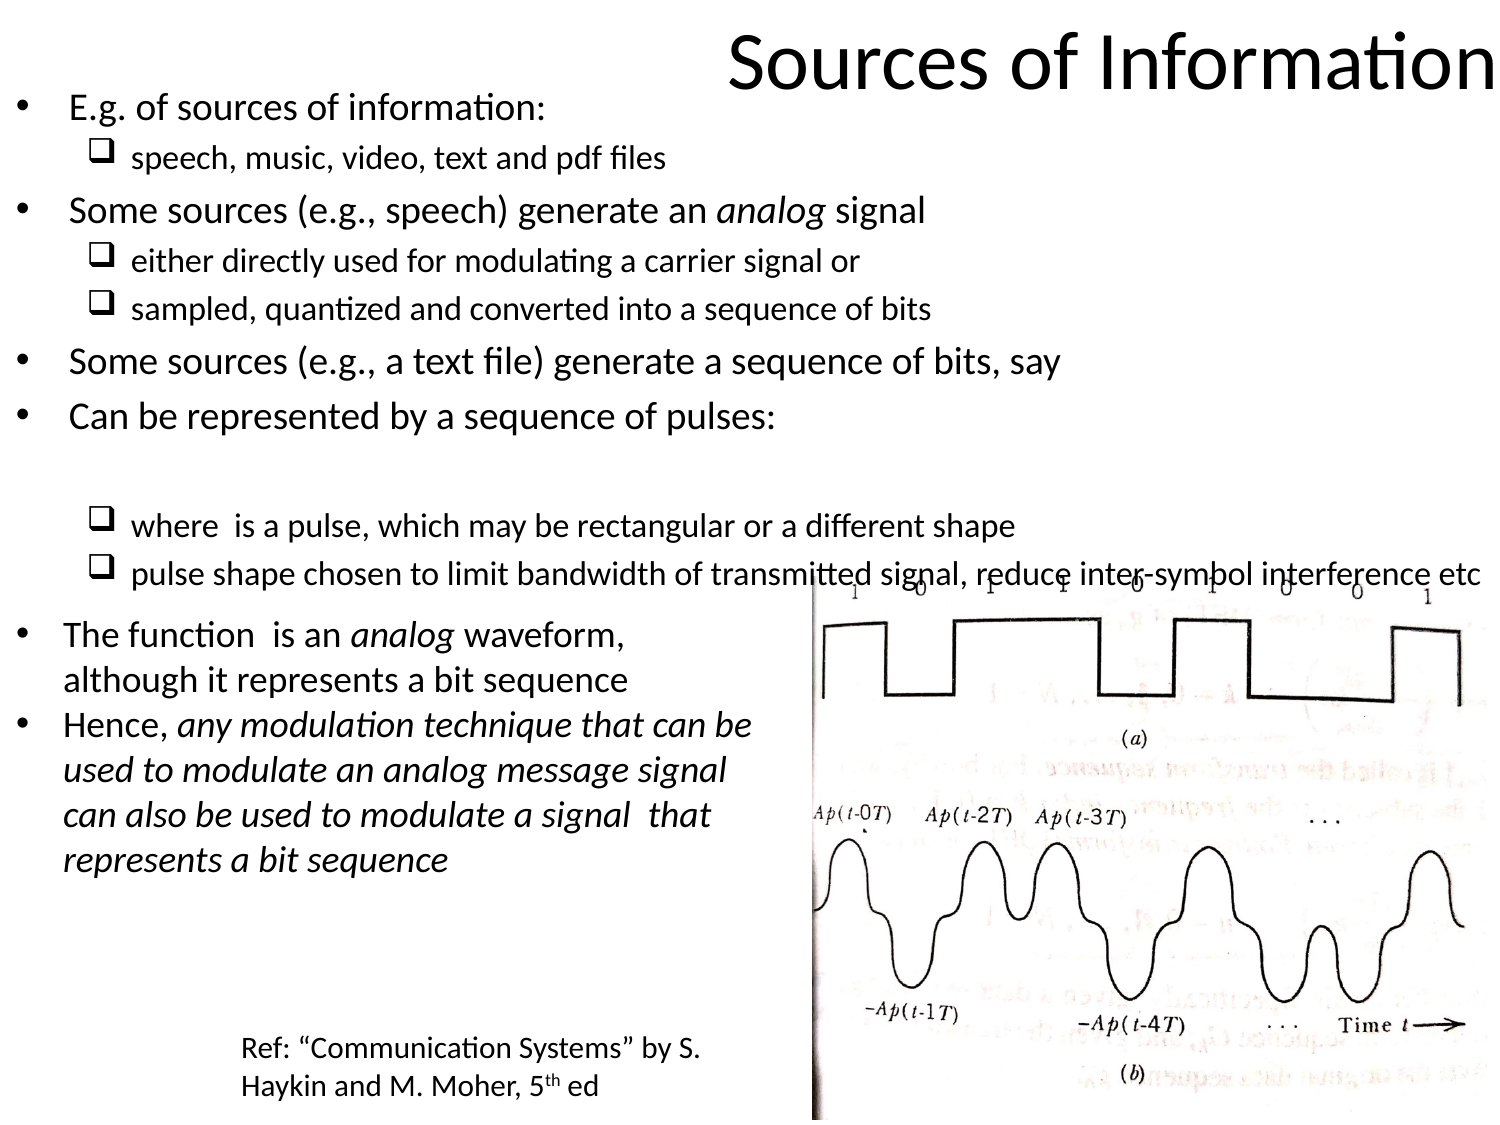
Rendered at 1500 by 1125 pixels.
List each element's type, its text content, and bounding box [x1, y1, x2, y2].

title Sources of Information [438, 0, 1500, 150]
text_box Ref: “Communication Systems” by S. Haykin and M. Moher, 5th ed [226, 1019, 777, 1110]
picture [812, 576, 1487, 1121]
